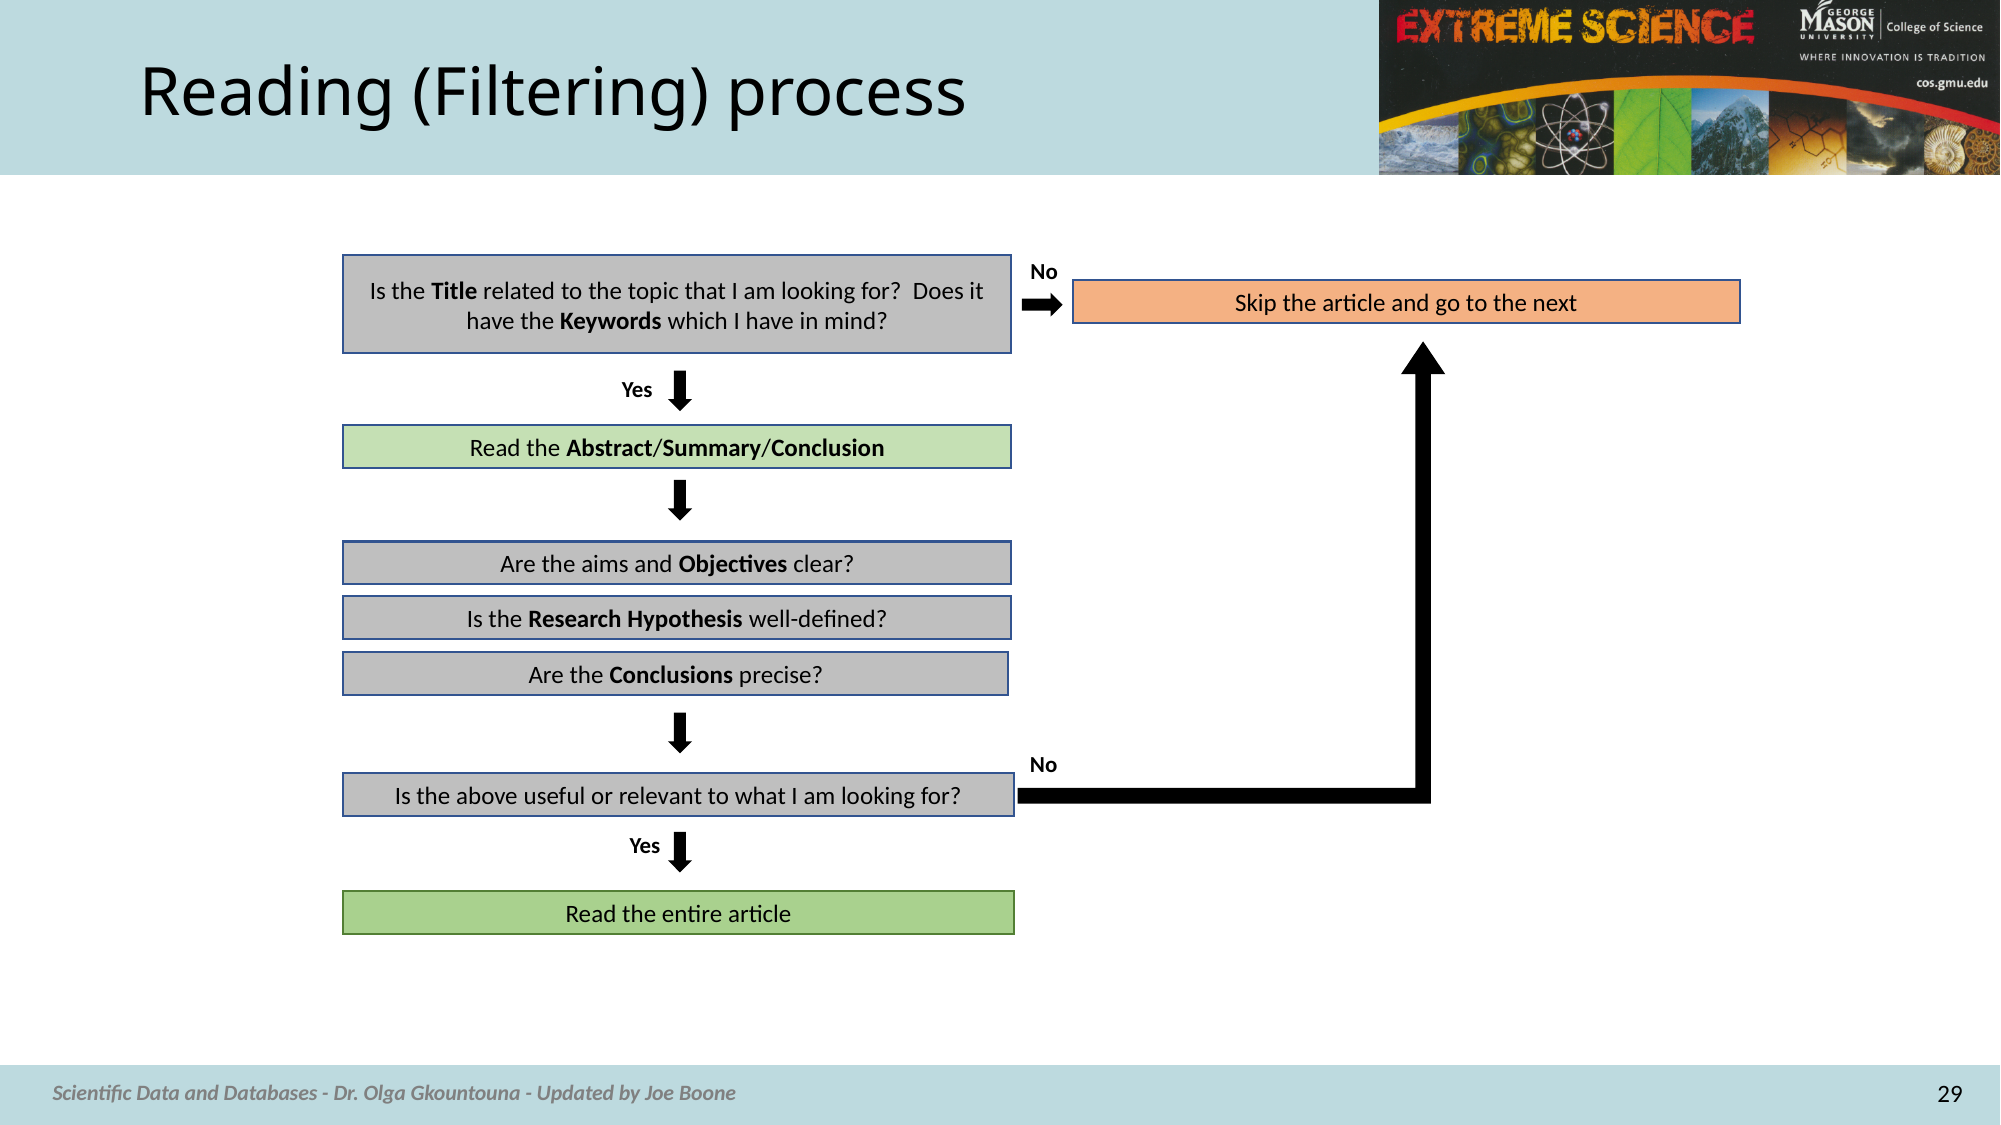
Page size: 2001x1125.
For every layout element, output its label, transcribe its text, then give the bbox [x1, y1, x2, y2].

text_box [665, 478, 695, 523]
text_box Yes [614, 823, 676, 866]
picture [1380, 0, 2000, 175]
text_box [1020, 290, 1065, 320]
text_box Are the aims and Objectives clear? [342, 540, 1012, 585]
text_box Read the entire article [342, 890, 1015, 935]
title Reading (Filtering) process [137, 0, 1380, 183]
slide_number 29 [1880, 765, 1963, 1125]
text_box No [1015, 248, 1074, 292]
text_box [668, 369, 695, 413]
text_box [665, 711, 695, 755]
text_box Read the Abstract/Summary/Conclusion [342, 424, 1012, 469]
text_box Yes [607, 366, 668, 410]
text_box Is the Research Hypothesis well-defined? [342, 595, 1012, 640]
text_box Are the Conclusions precise? [342, 651, 1009, 696]
text_box Is the above useful or relevant to what I am looking for? [342, 772, 1015, 817]
text_box No [1015, 742, 1073, 785]
text_box [672, 830, 695, 874]
text_box [1016, 339, 1448, 805]
text_box Is the Title related to the topic that I am looking for? Does it have the Keywords which I have in mind? [342, 254, 1012, 354]
footer Scientific Data and Databases - Dr. Olga Gkountouna - Updated by Joe Boone [50, 1078, 978, 1106]
text_box Skip the article and go to the next [1072, 279, 1741, 324]
